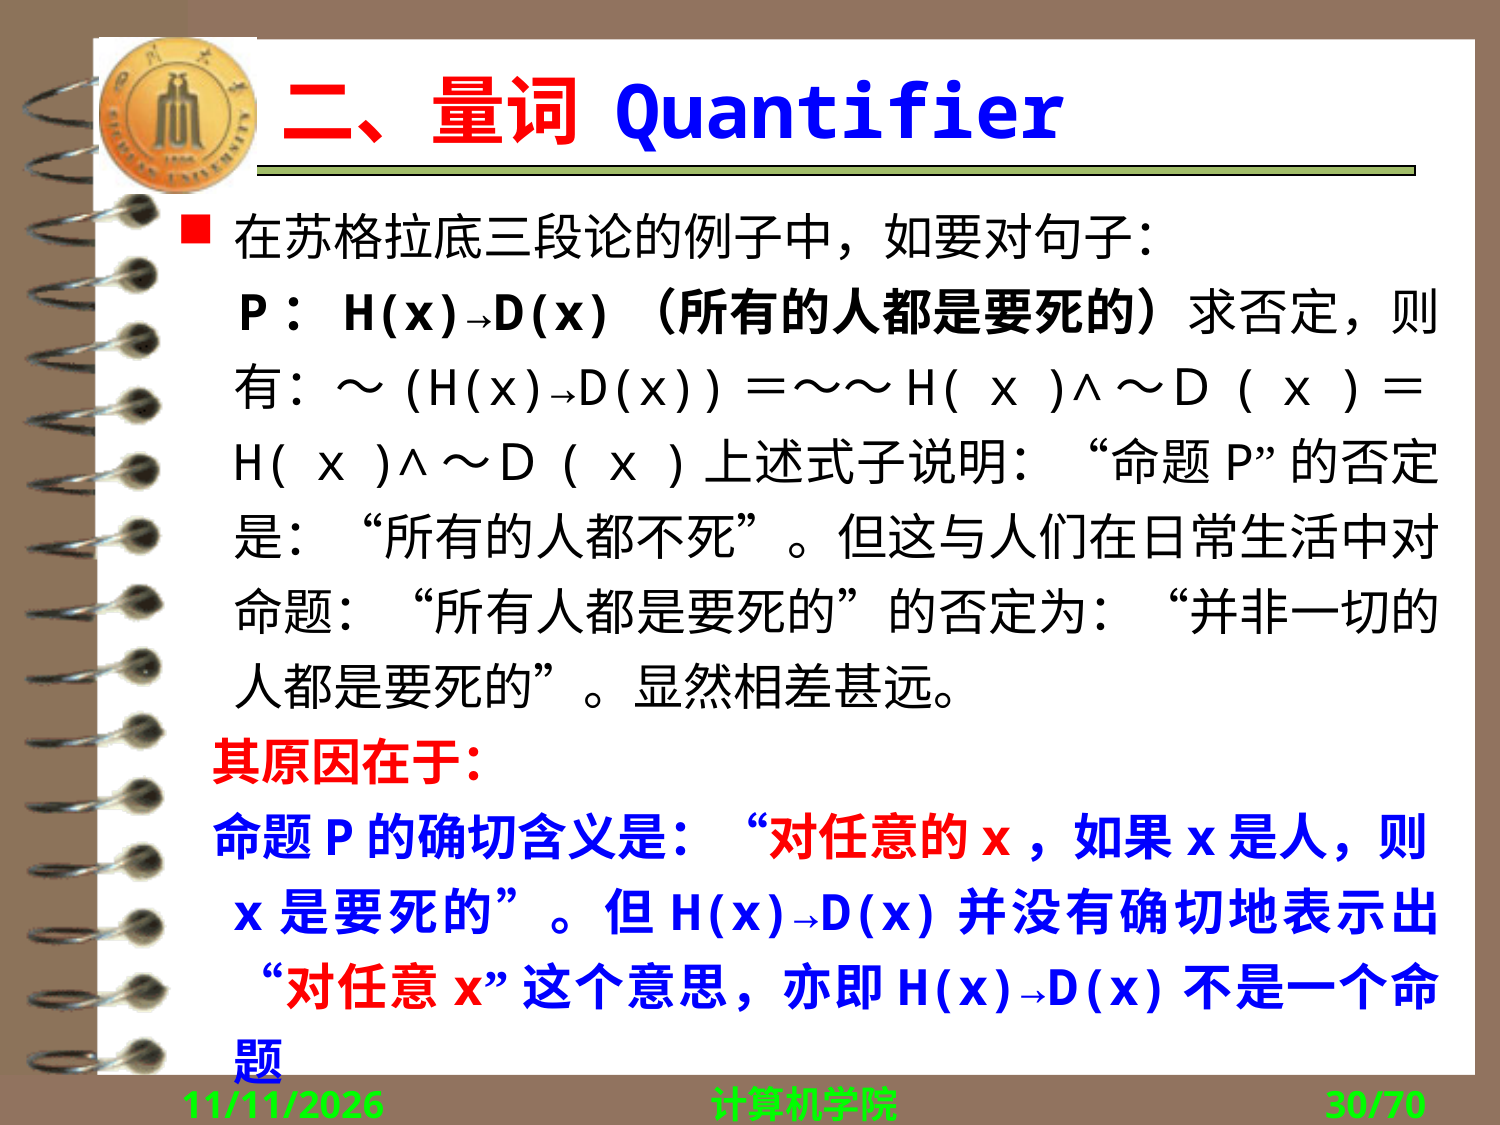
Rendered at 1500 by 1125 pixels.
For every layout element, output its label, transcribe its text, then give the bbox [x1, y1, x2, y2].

picture [0, 0, 257, 1075]
footer 计算机学院 [479, 1073, 1128, 1100]
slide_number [166, 1073, 479, 1100]
list 在苏格拉底三段论的例子中，如要对句子： P：H(x)→D(x)（所有的人都是要死的）求否定，则有：～(H(x)→D(x))＝～～H(ｘ)∧～Ｄ(ｘ)＝H(ｘ)∧～Ｄ(ｘ)上述式子说明：“命题P”的否定是：“所有的人都不死”。但这与人们在日常生活中对命题：“所有人都是要死的”的否定为：“并非一切的人都是要死的”。显然相差甚远。 其原因在于： 命题P的确切含义是：“对任意的x，如果x是人，则x是要死的”。但H(x)→D(x)并没有确切地表示出“对任意x”这个意思，亦即H(x)→D(x)不是一个命题 [171, 184, 1447, 1022]
title 二、量词 Quantifier [265, 50, 1415, 168]
slide_number 30/70 [1128, 1073, 1442, 1100]
